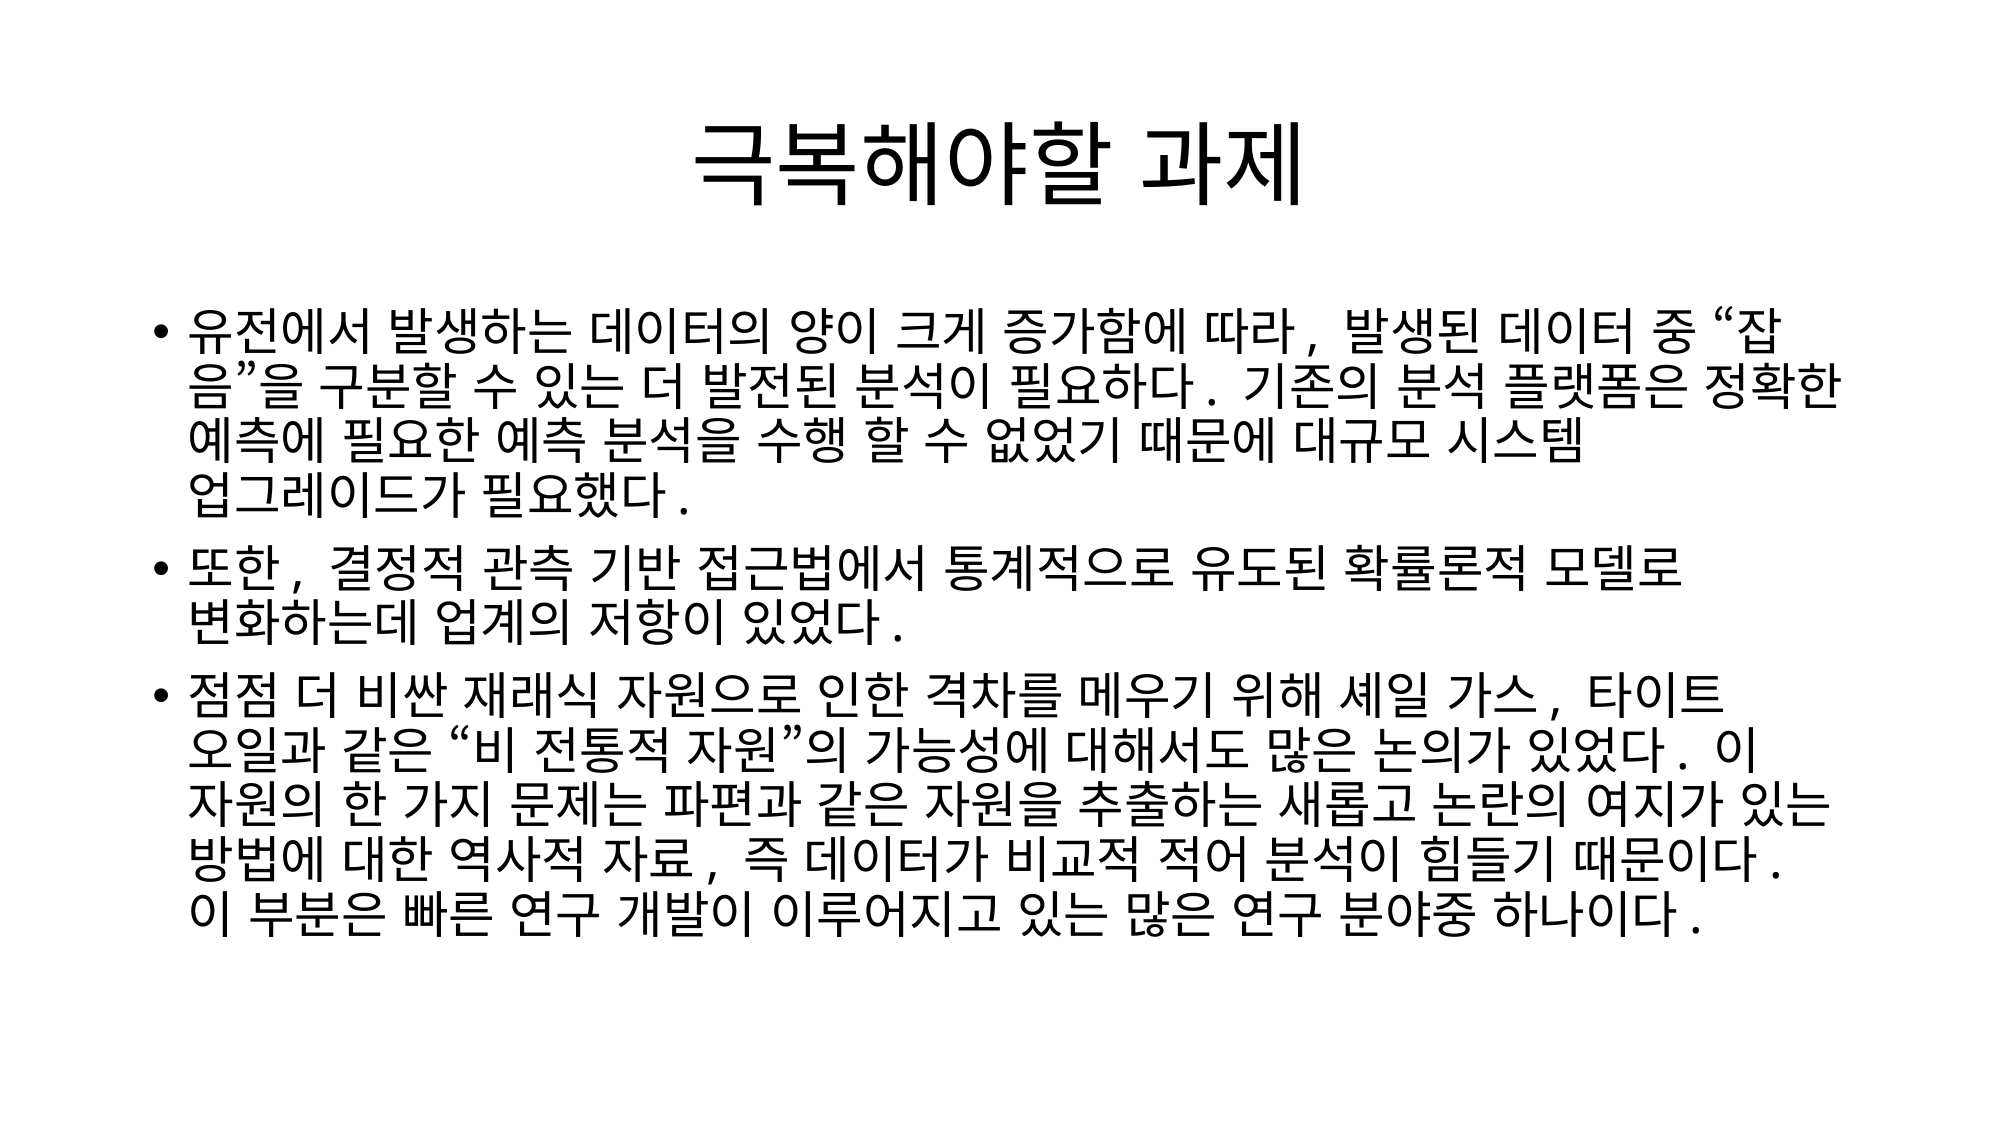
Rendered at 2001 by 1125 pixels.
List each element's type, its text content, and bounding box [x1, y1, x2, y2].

title 극복해야할 과제 [137, 59, 1863, 278]
list 유전에서 발생하는 데이터의 양이 크게 증가함에 따라, 발생된 데이터 중 “잡음”을 구분할 수 있는 더 발전된 분석이 필요하다. 기존의 분석 플랫폼은 정확한 예측에 필요한 예측 분석을 수행 할 수 없었기 때문에 대규모 시스템 업그레이드가 필요했다. 또한, 결정적 관측 기반 접근법에서 통계적으로 유도된 확률론적 모델로 변화하는데 업계의 저항이 있었다. 점점 더 비싼 재래식 자원으로 인한 격차를 메우기 위해 셰일 가스, 타이트 오일과 같은 “비 전통적 자원”의 가능성에 대해서도 많은 논의가 있었다. 이 자원의 한 가지 문제는 파편과 같은 자원을 추출하는 새롭고 논란의 여지가 있는 방법에 대한 역사적 자료, 즉 데이터가 비교적 적어 분석이 힘들기 때문이다. 이 부분은 빠른 연구 개발이 이루어지고 있는 많은 연구 분야중 하나이다. [137, 299, 1863, 1014]
